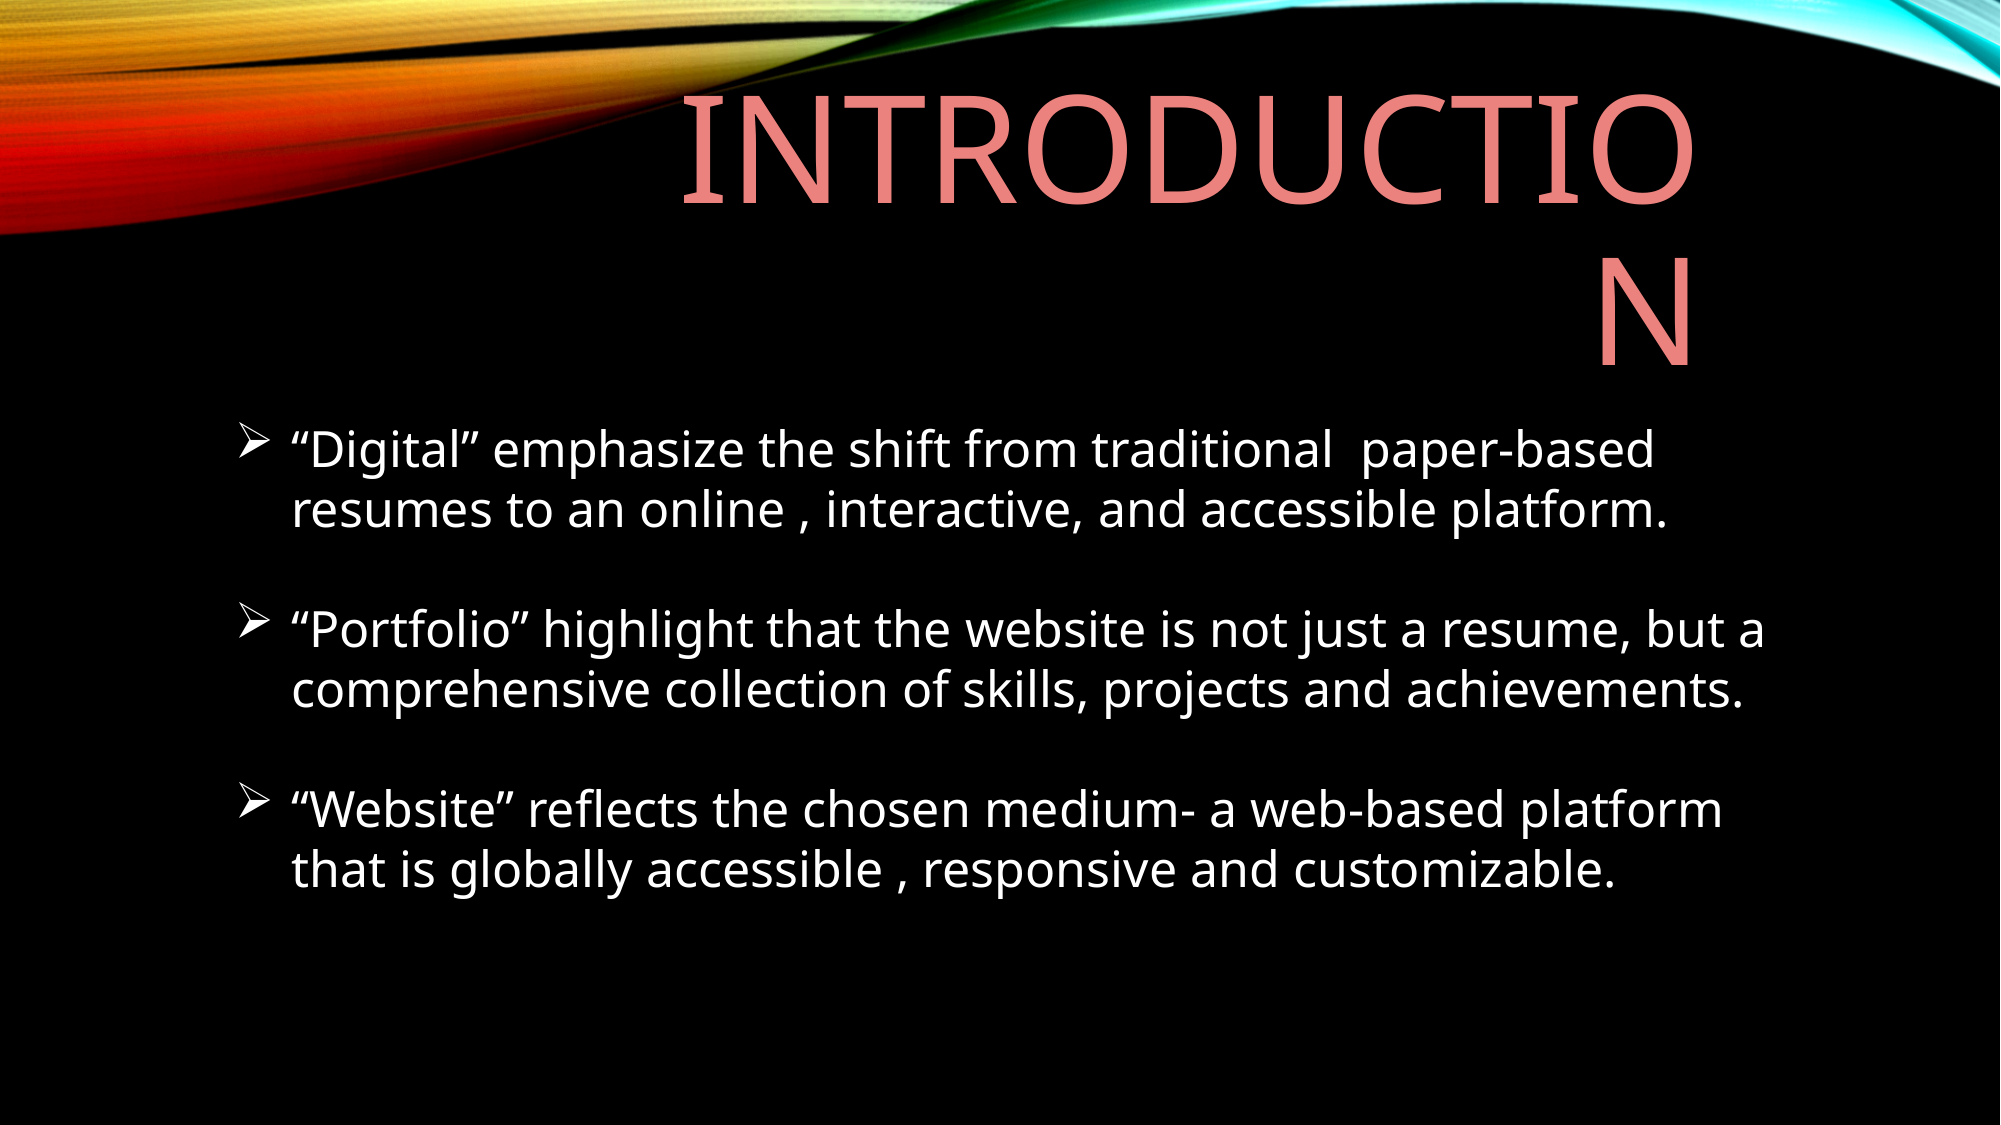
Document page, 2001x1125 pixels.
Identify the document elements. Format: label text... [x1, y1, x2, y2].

picture [0, 0, 2000, 237]
title introduction [630, 138, 1718, 334]
text_box “Digital” emphasize the shift from traditional paper-based resumes to an online , interactive, and accessible platform. “Portfolio” highlight that the website is not just a resume, but a comprehensive collection of skills, projects and achievements. “Website” reflects the chosen medium- a web-based platform that is globally accessible , responsive and customizable. [220, 409, 1841, 950]
